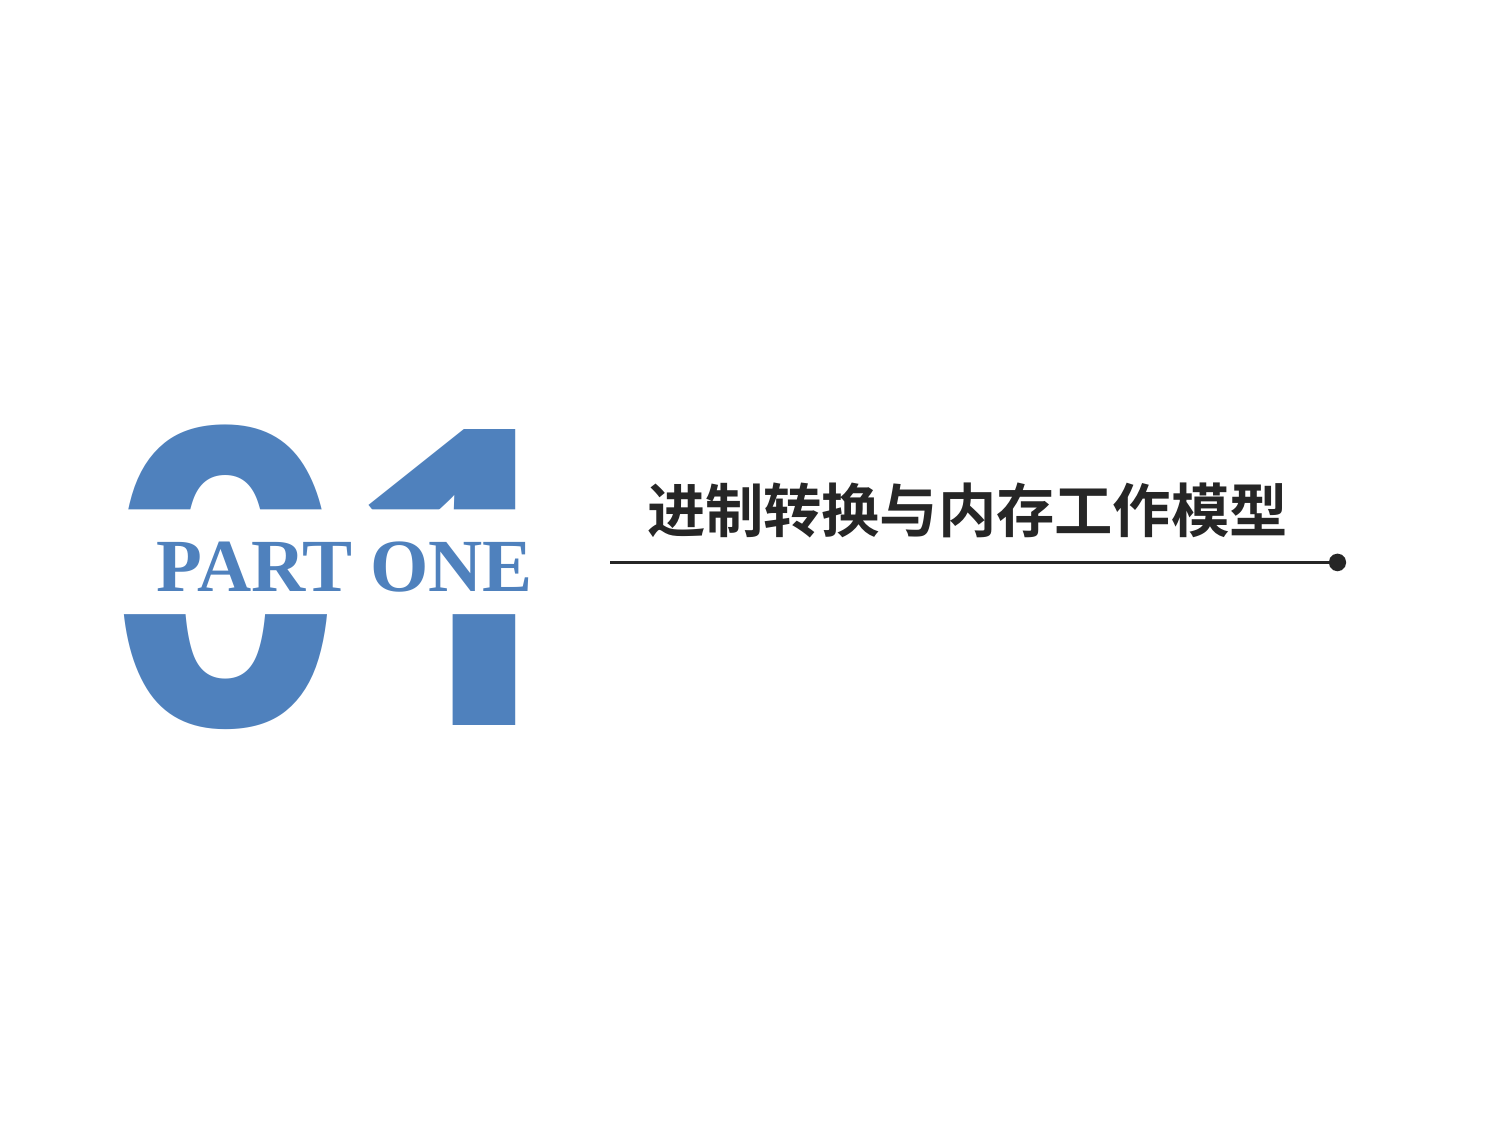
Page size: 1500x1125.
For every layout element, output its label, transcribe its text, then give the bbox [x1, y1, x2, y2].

text_box 01 [0, 303, 690, 816]
text_box 进制转换与内存工作模型 [632, 466, 1307, 551]
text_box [592, 553, 1347, 572]
text_box PART ONE [79, 509, 610, 615]
